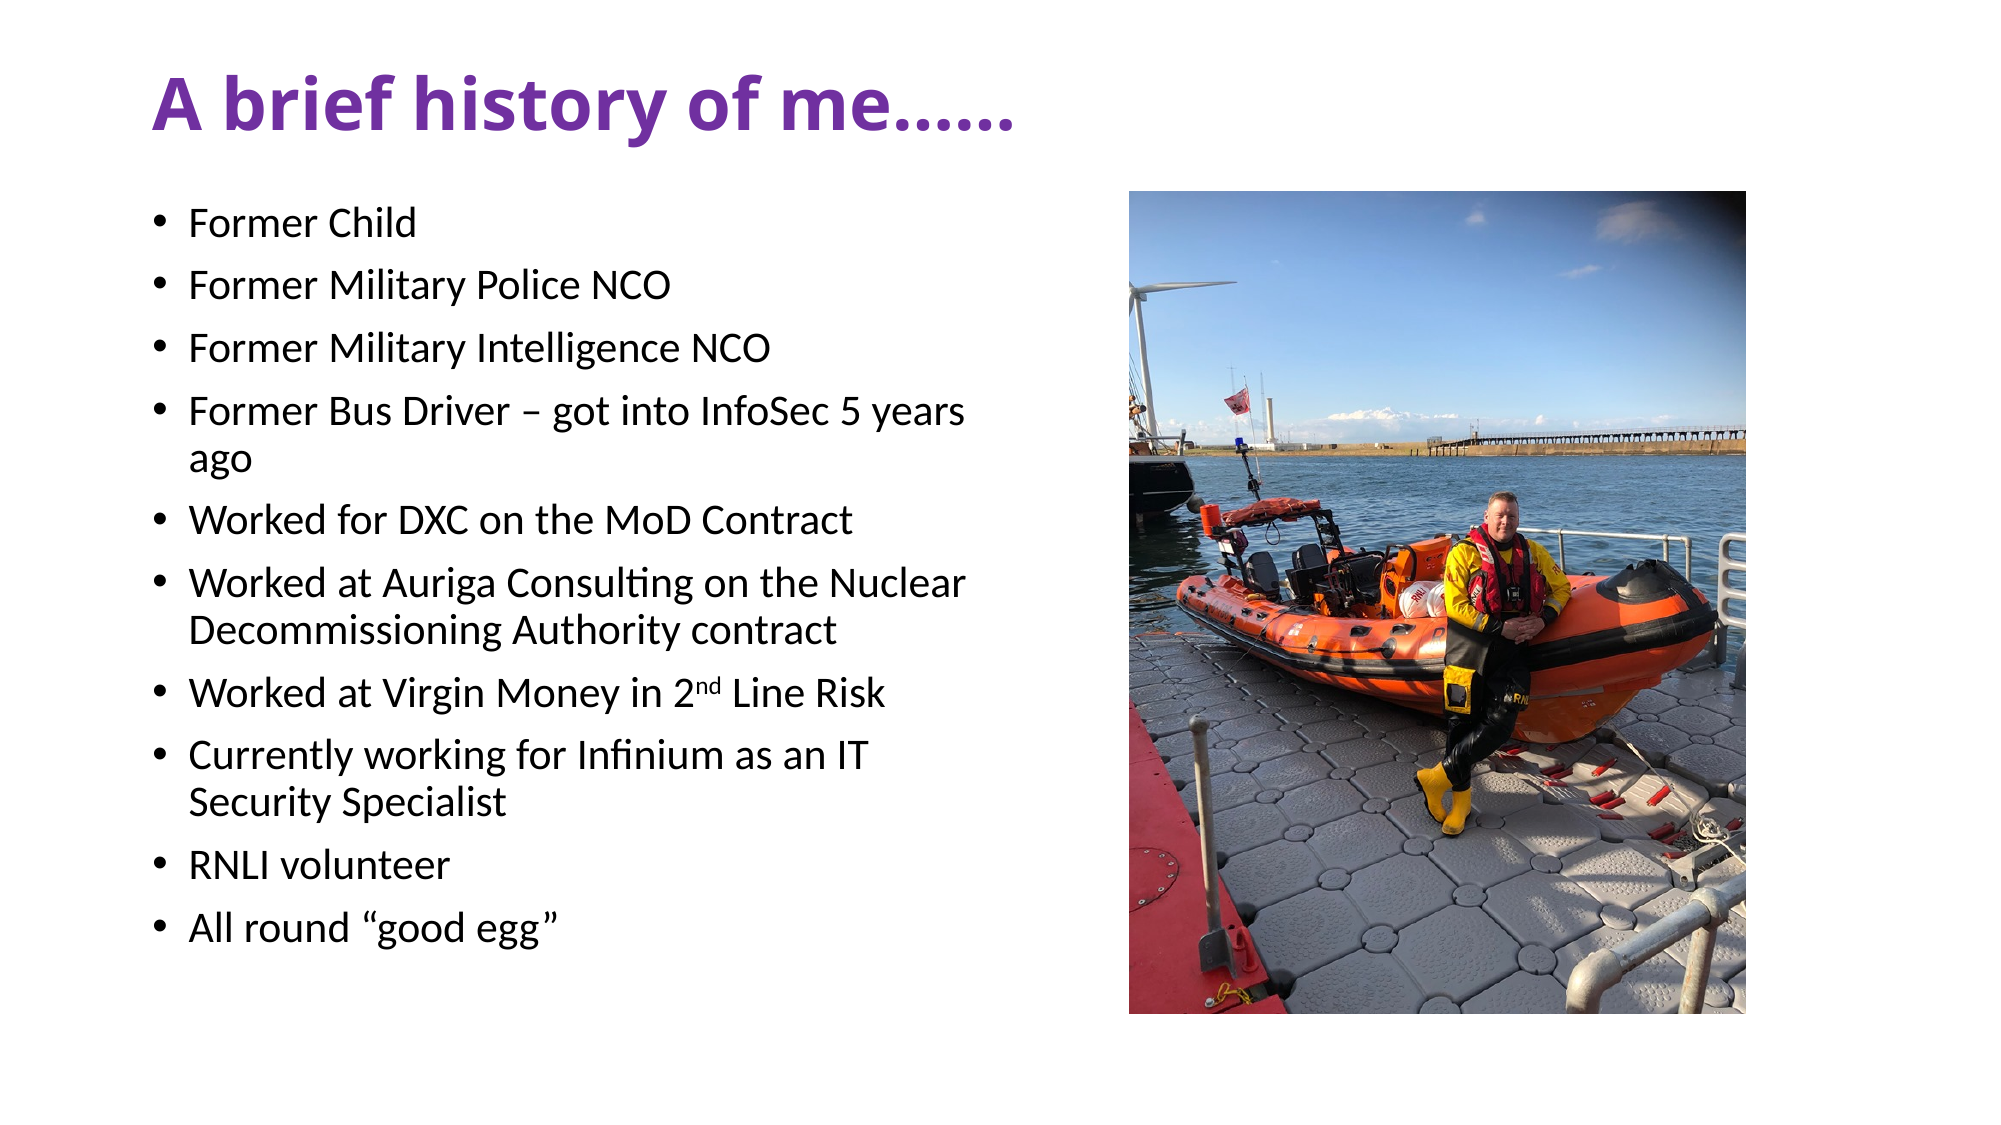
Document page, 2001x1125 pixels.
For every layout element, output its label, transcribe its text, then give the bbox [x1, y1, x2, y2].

list Former Child Former Military Police NCO Former Military Intelligence NCO Former Bus Driver – got into InfoSec 5 years ago Worked for DXC on the MoD Contract Worked at Auriga Consulting on the Nuclear Decommissioning Authority contract Worked at Virgin Money in 2nd Line Risk Currently working for Infinium as an IT Security Specialist RNLI volunteer All round “good egg” [137, 191, 988, 1014]
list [1129, 191, 1746, 1014]
title A brief history of me…… [137, 59, 1863, 154]
